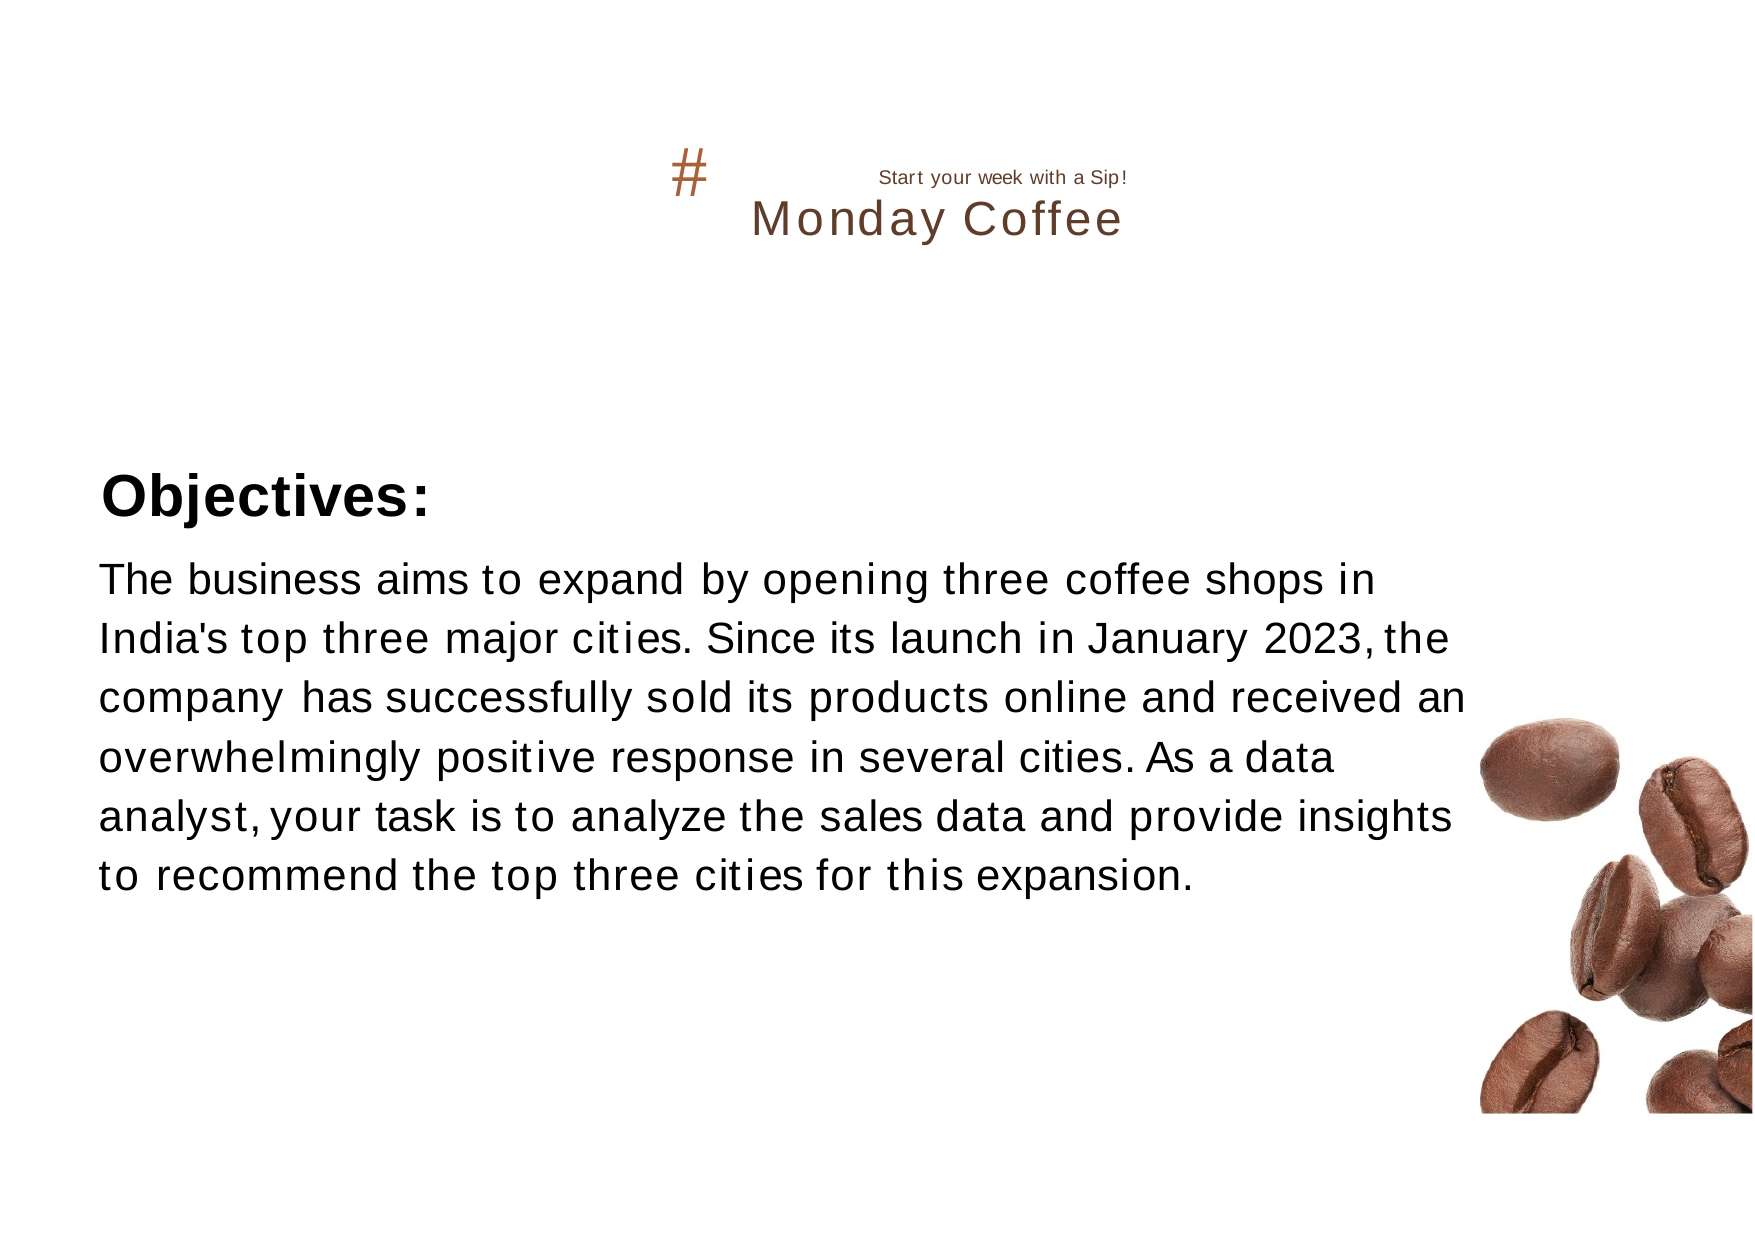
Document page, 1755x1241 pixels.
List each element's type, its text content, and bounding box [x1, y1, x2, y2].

text_box Objectives: The business aims to expand by opening three coffee shops in India's top three major cities. Since its launch in January 2023,the company has successfully sold its products online and received an overwhelmingly positive response in several cities. As a data analyst,your task is to analyze the sales data and provide insights to recommend the top three cities for this expansion. [96, 457, 1469, 900]
text_box Start your week with a Sip! Monday Coffee [748, 166, 1128, 246]
picture [1479, 715, 1753, 1114]
text_box # [669, 123, 697, 212]
